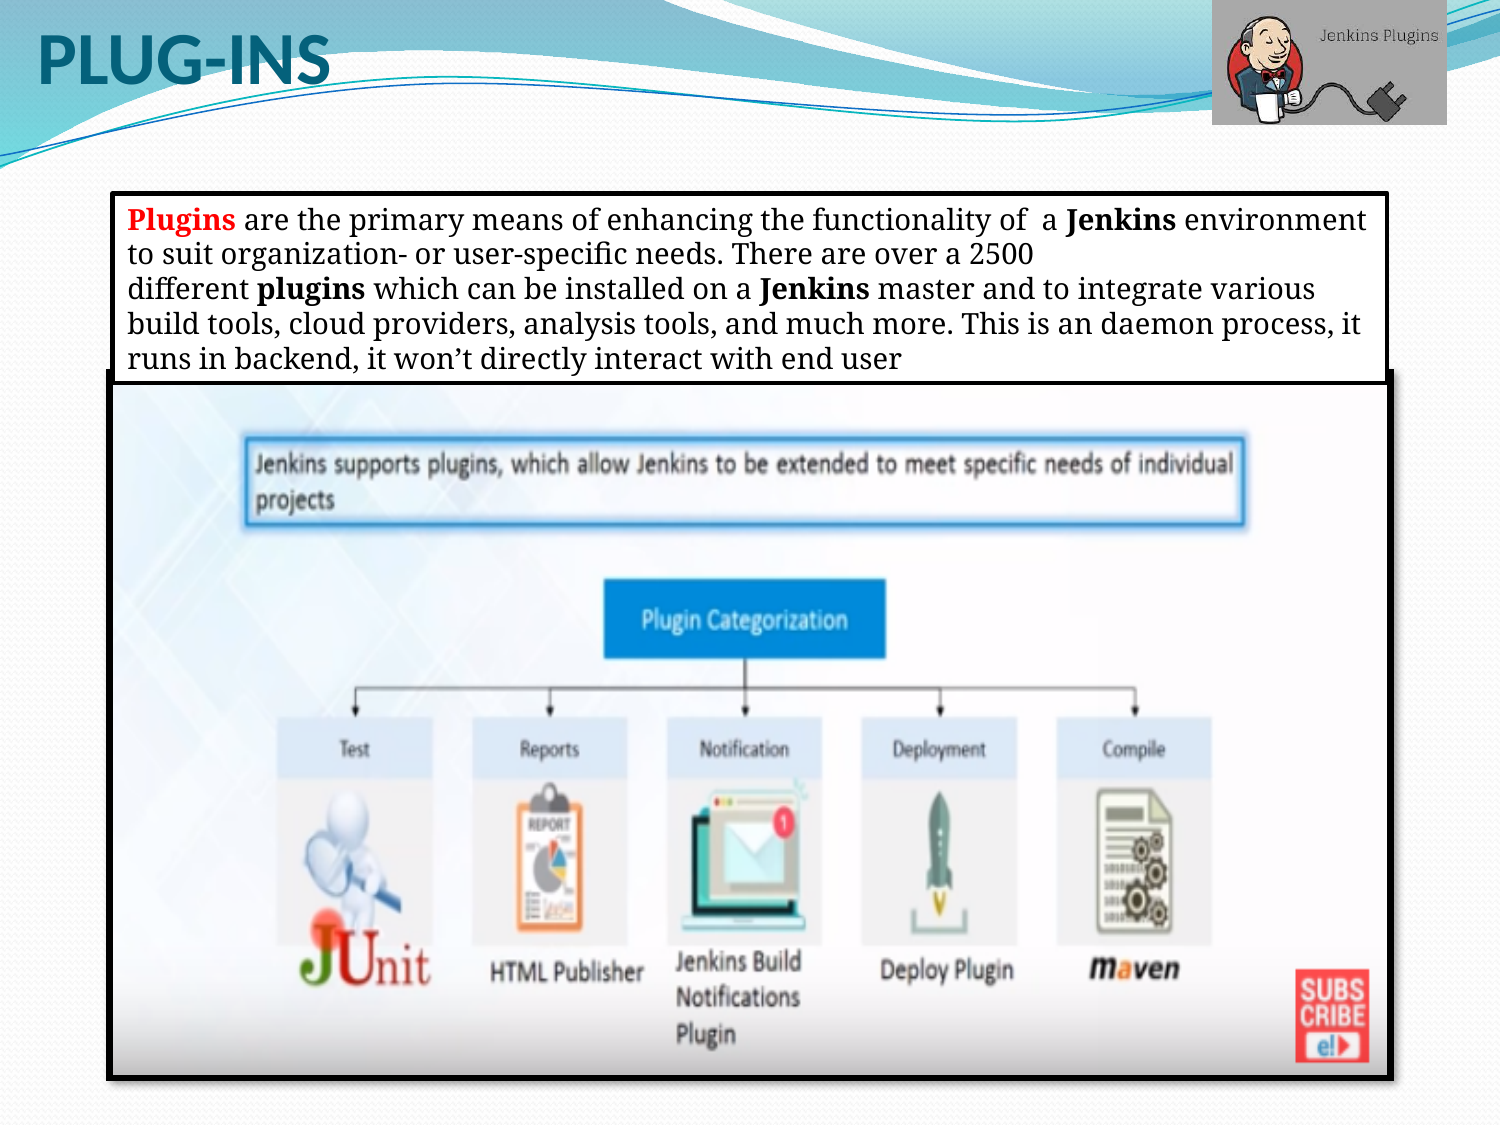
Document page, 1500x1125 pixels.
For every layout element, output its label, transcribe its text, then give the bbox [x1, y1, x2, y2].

picture [112, 374, 1388, 1076]
title PLUG-INS [37, 0, 1212, 100]
picture [1212, 0, 1447, 126]
text_box Plugins are the primary means of enhancing the functionality of a Jenkins environment to suit organization- or user-specific needs. There are over a 2500 different plugins which can be installed on a Jenkins master and to integrate various build tools, cloud providers, analysis tools, and much more. This is an daemon process, it runs in backend, it won’t directly interact with end user [110, 191, 1389, 376]
